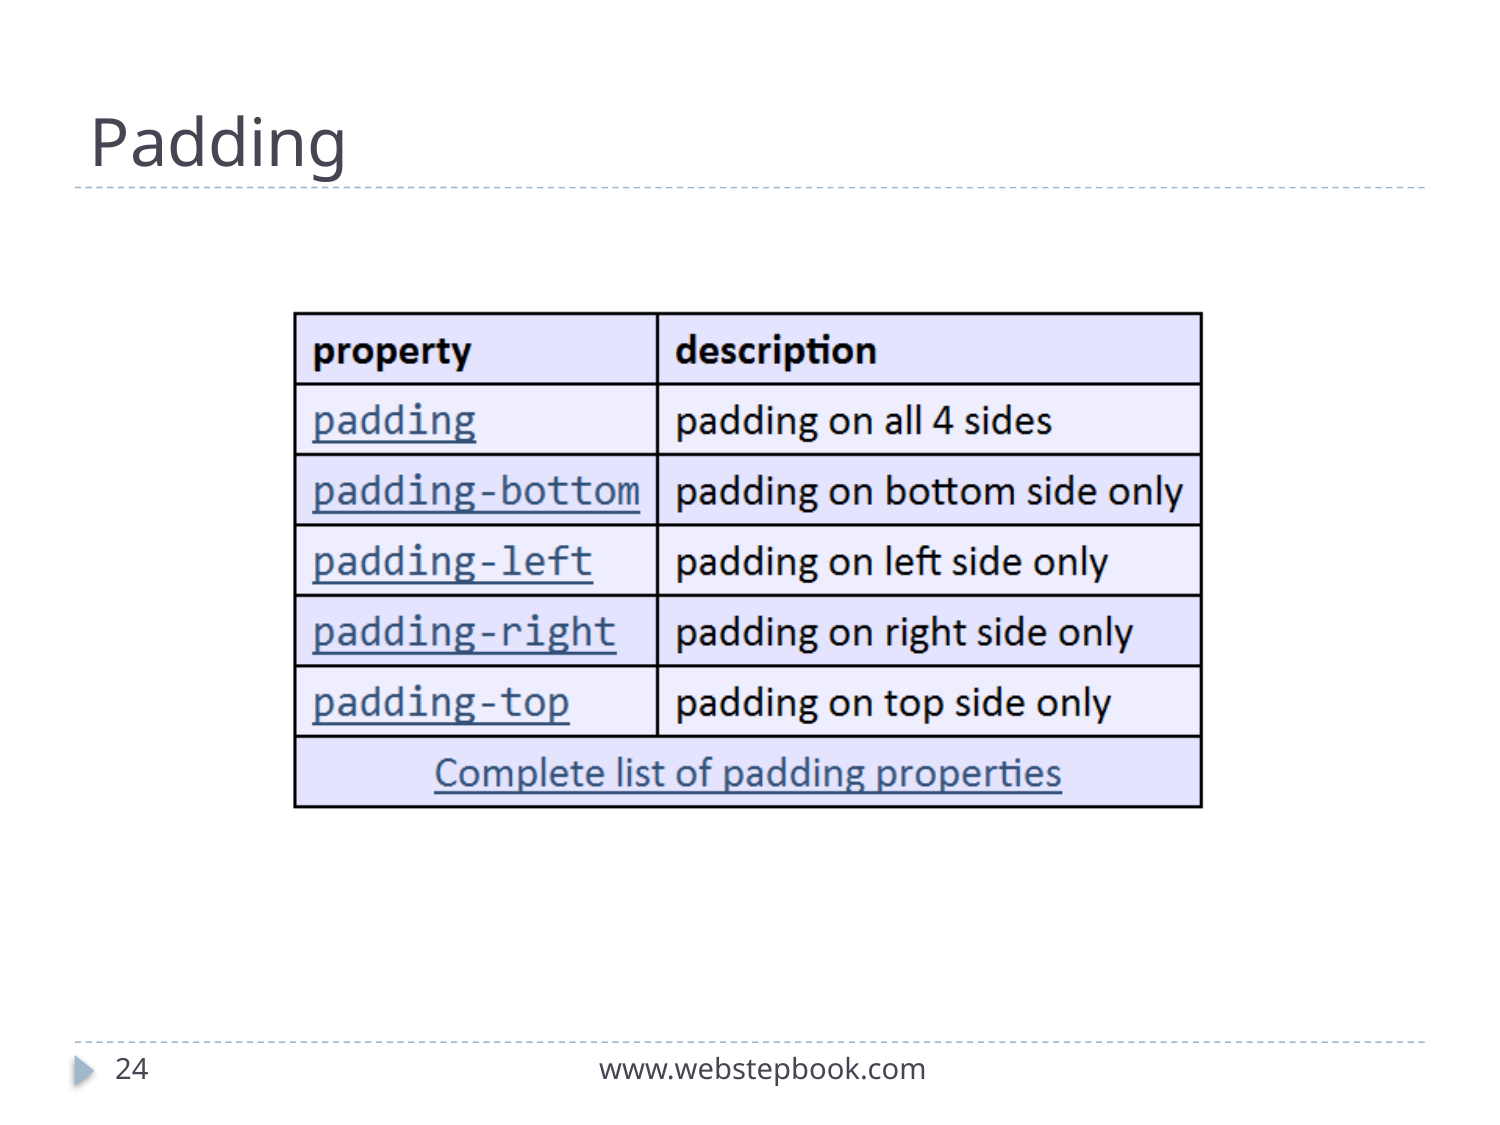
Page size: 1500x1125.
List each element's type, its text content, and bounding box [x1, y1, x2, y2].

slide_number 24 [100, 1042, 426, 1103]
picture [288, 306, 1212, 819]
title Padding [75, 24, 1425, 188]
footer www.webstepbook.com [475, 1042, 1051, 1103]
